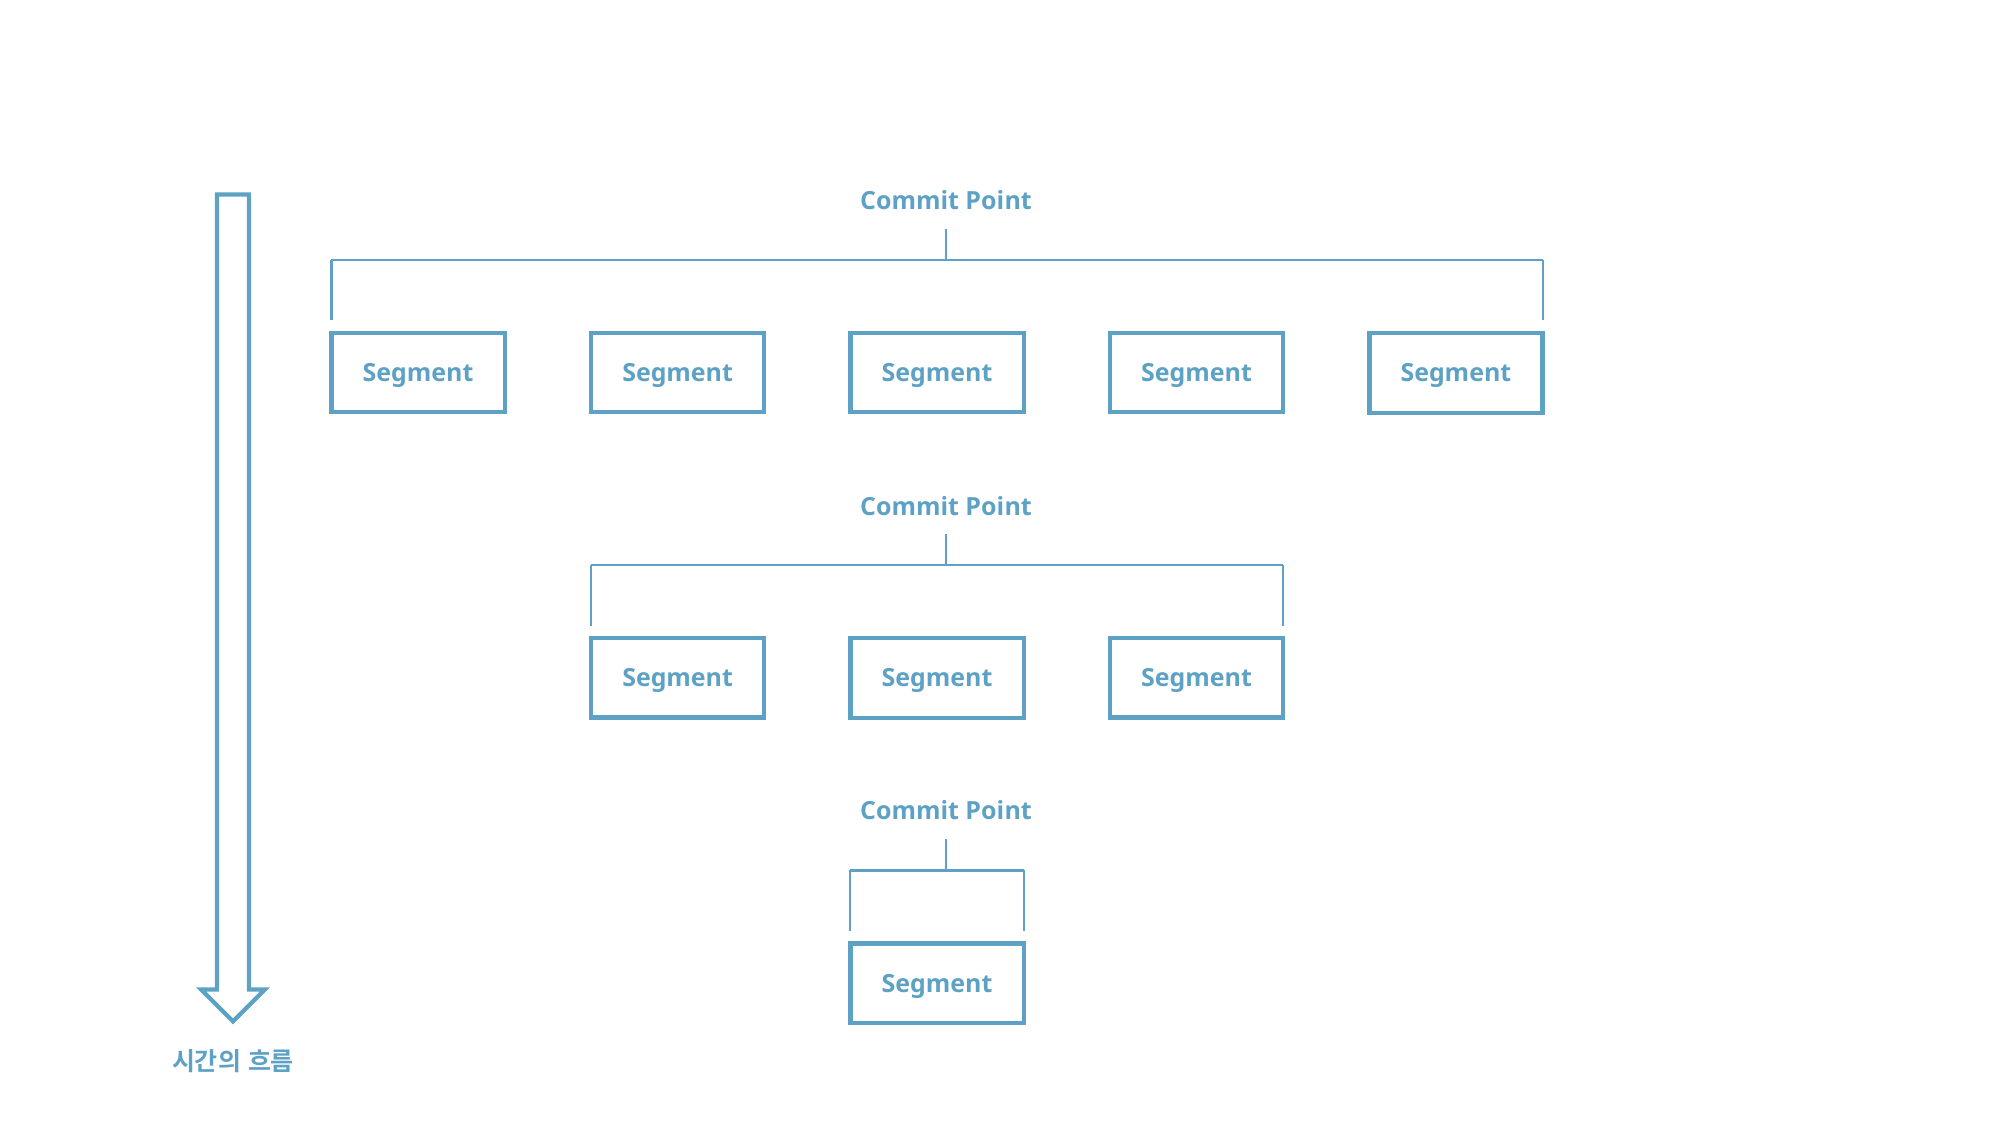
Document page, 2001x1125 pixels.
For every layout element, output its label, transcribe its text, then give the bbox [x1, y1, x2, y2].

text_box Commit Point [816, 787, 1076, 833]
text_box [850, 638, 1024, 719]
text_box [590, 332, 765, 413]
text_box Commit Point [816, 482, 1076, 528]
text_box Commit Point [816, 177, 1076, 223]
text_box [1109, 332, 1284, 413]
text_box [331, 332, 505, 413]
text_box [199, 194, 267, 1023]
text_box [850, 332, 1024, 413]
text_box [1109, 637, 1284, 718]
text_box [1369, 333, 1543, 413]
text_box 시간의 흐름 [103, 1037, 363, 1083]
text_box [590, 637, 765, 718]
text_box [850, 943, 1024, 1024]
